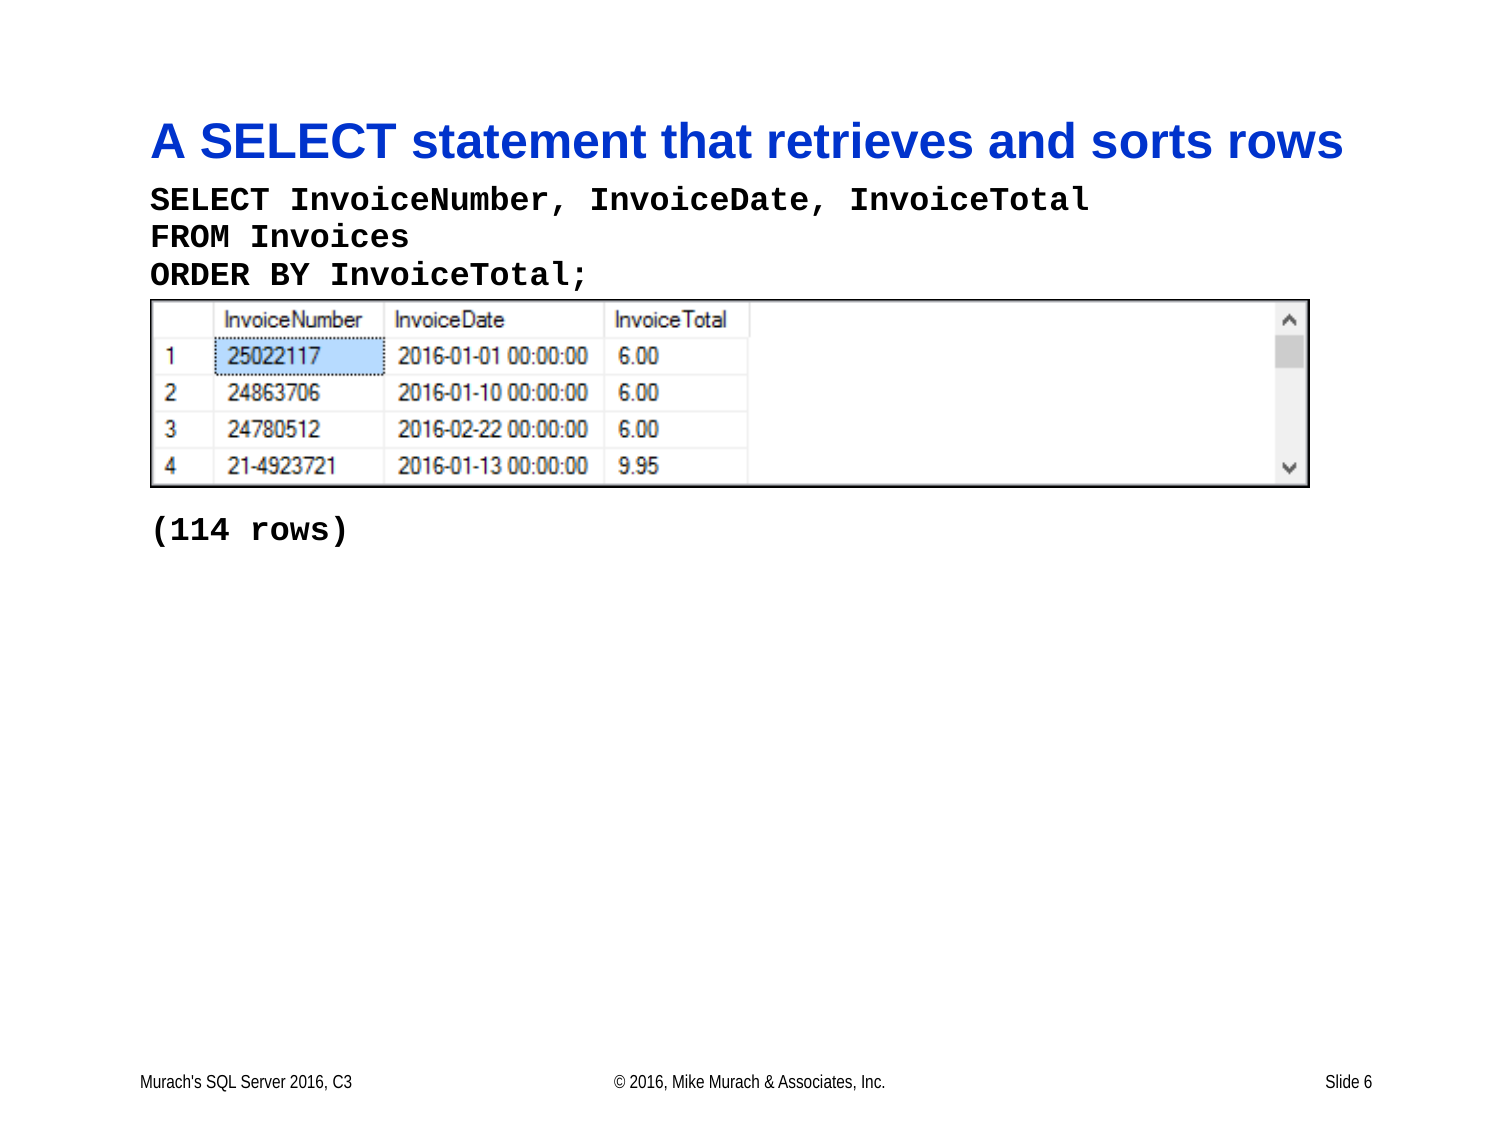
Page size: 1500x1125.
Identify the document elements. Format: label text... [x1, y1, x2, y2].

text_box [149, 112, 1363, 423]
slide_number Murach's SQL Server 2016, C3 [124, 1024, 451, 1101]
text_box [149, 499, 1361, 601]
slide_number Slide 6 [1074, 1024, 1388, 1101]
picture [149, 299, 1310, 488]
footer © 2016, Mike Murach & Associates, Inc. [474, 1024, 1026, 1101]
